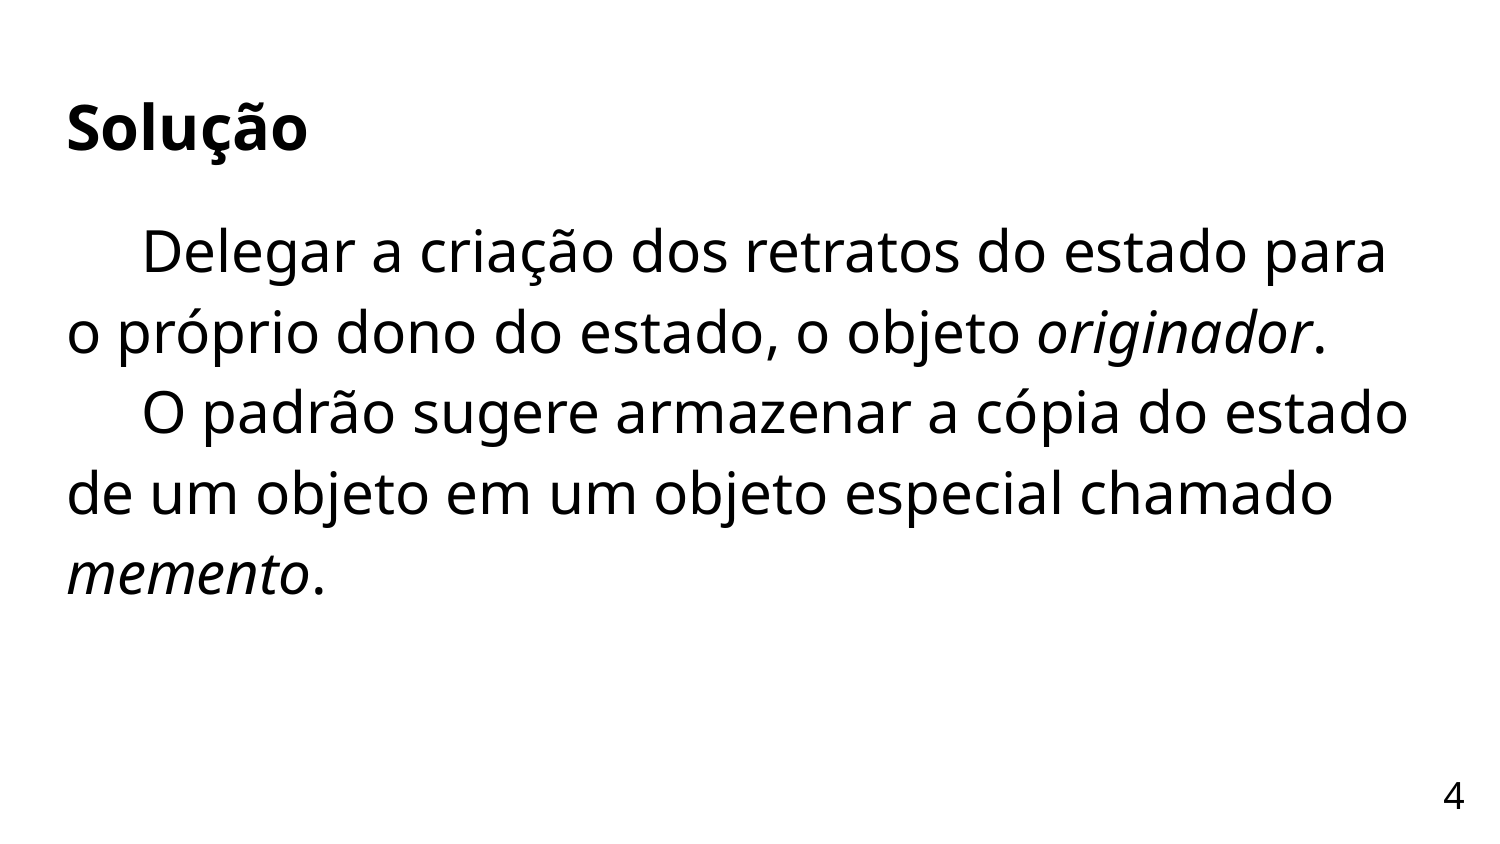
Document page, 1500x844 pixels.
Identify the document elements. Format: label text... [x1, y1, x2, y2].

slide_number ‹#› [1389, 764, 1480, 830]
list Delegar a criação dos retratos do estado para o próprio dono do estado, o objeto originador. O padrão sugere armazenar a cópia do estado de um objeto em um objeto especial chamado memento. [51, 189, 1449, 750]
title Solução [51, 72, 1449, 167]
